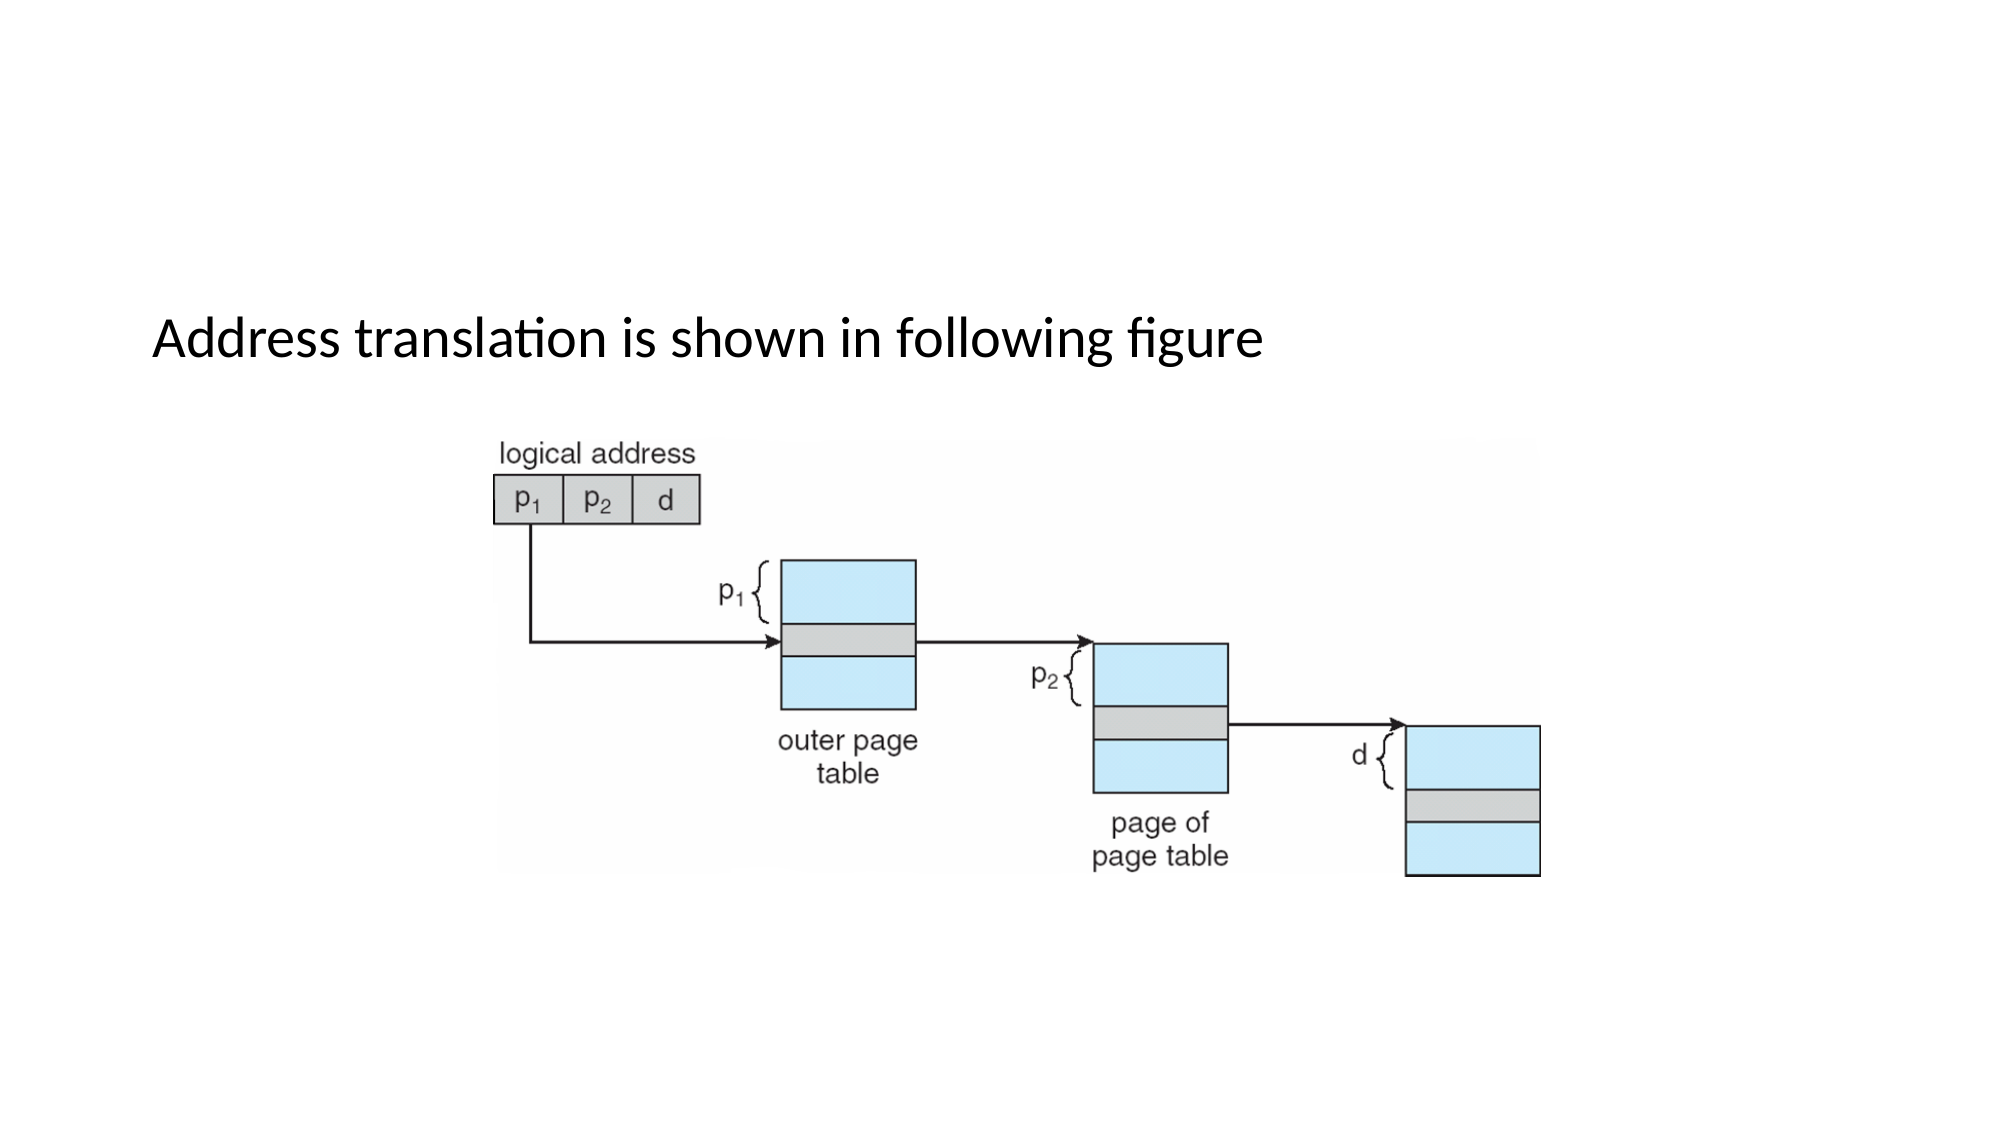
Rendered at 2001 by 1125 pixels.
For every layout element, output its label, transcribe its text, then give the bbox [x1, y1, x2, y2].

list Address translation is shown in following figure [137, 299, 1863, 1014]
picture [492, 435, 1541, 878]
